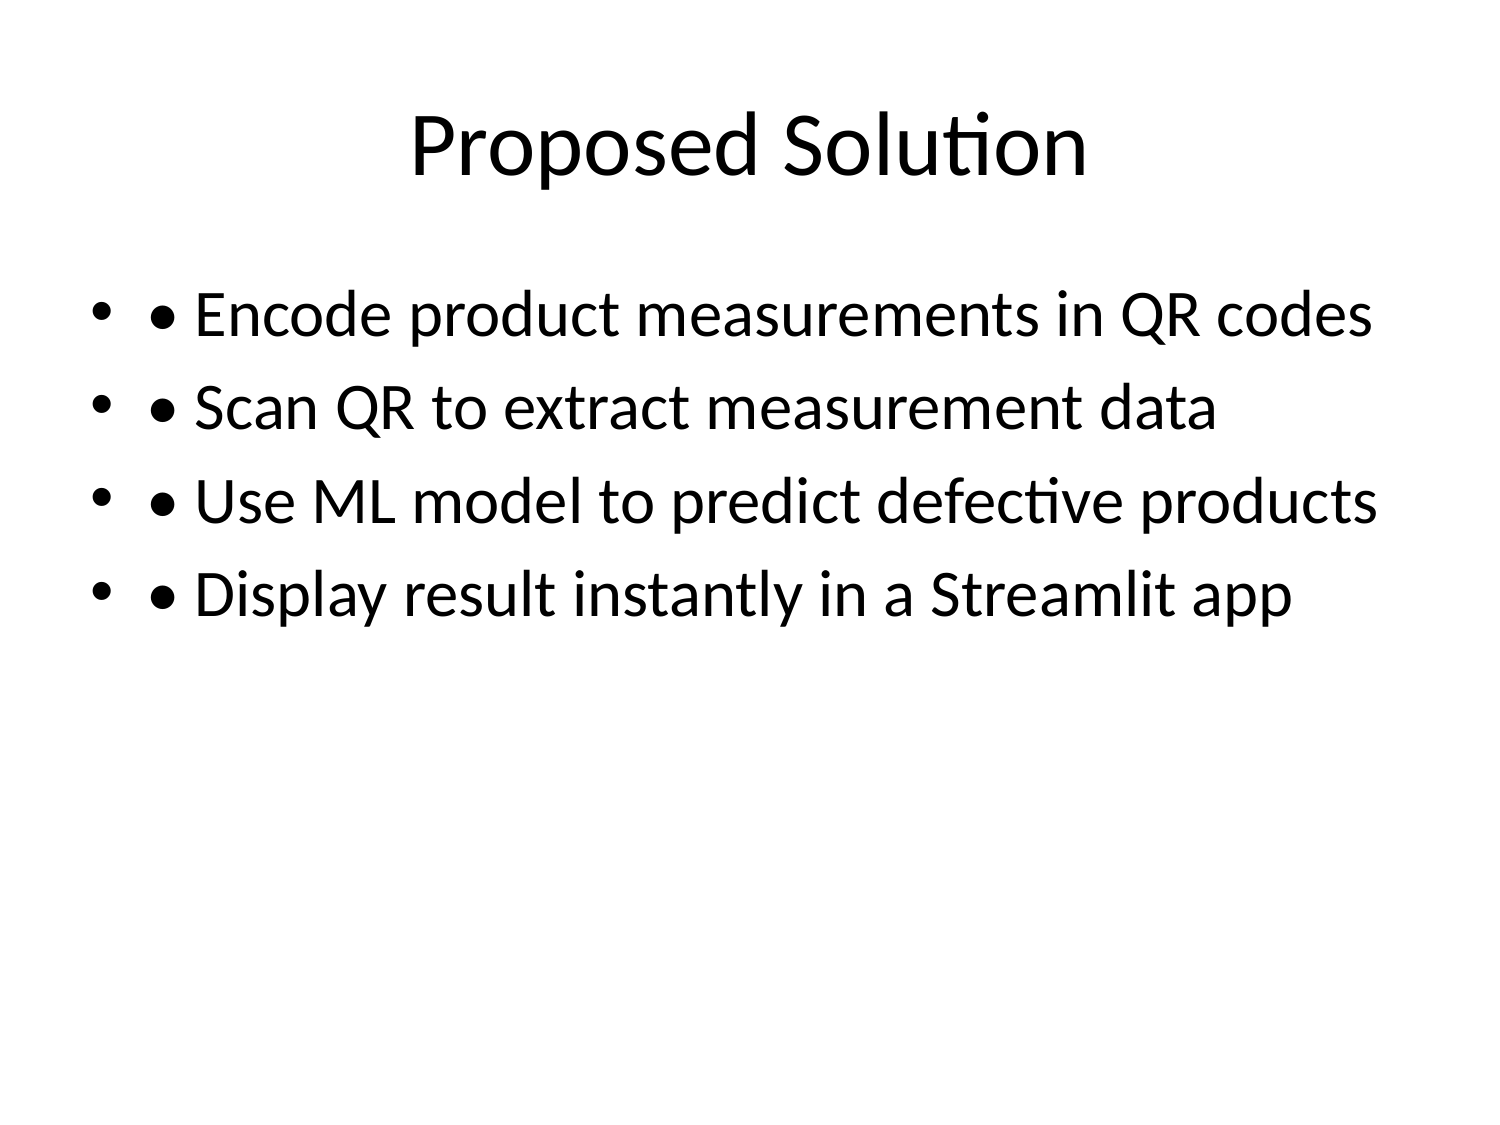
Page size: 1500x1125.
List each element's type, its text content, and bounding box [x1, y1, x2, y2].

title Proposed Solution [75, 45, 1425, 233]
list • Encode product measurements in QR codes • Scan QR to extract measurement data • Use ML model to predict defective products • Display result instantly in a Streamlit app [75, 262, 1425, 1005]
